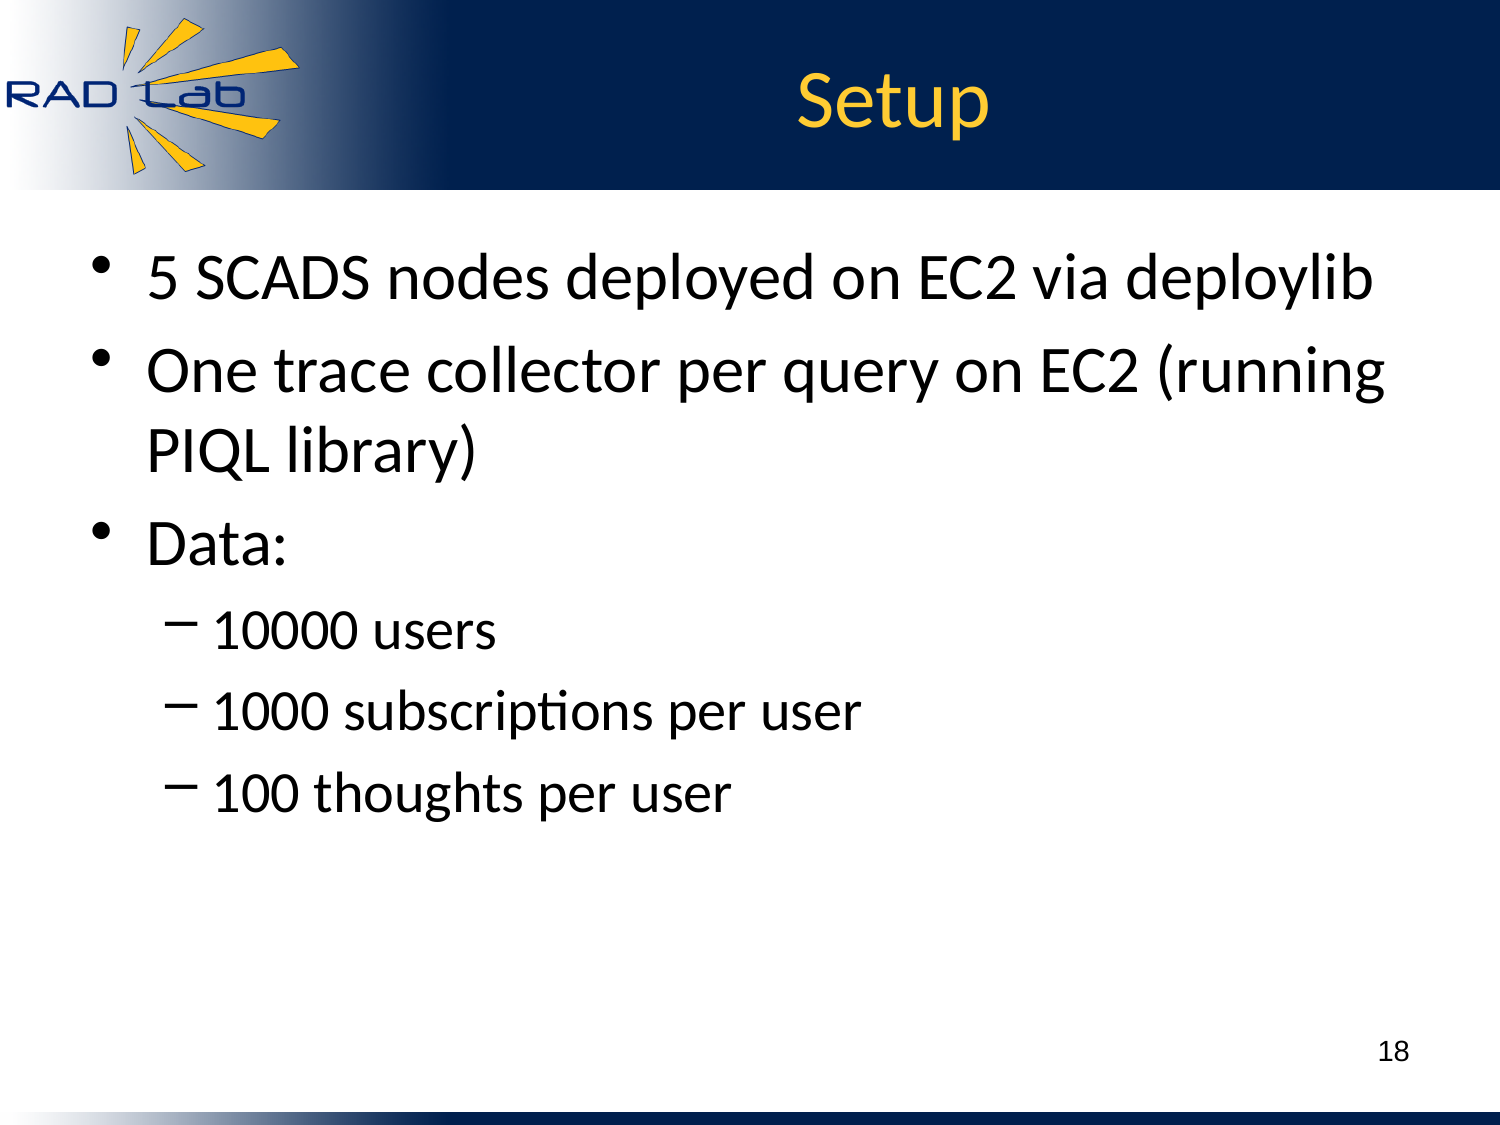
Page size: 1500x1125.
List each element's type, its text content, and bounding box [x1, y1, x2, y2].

list 5 SCADS nodes deployed on EC2 via deploylib One trace collector per query on EC2 (running PIQL library) Data: 10000 users 1000 subscriptions per user 100 thoughts per user [74, 224, 1426, 1006]
slide_number 17 [1074, 1024, 1426, 1103]
title Setup [287, 0, 1500, 188]
picture [0, 0, 1500, 190]
picture [0, 1112, 1500, 1125]
